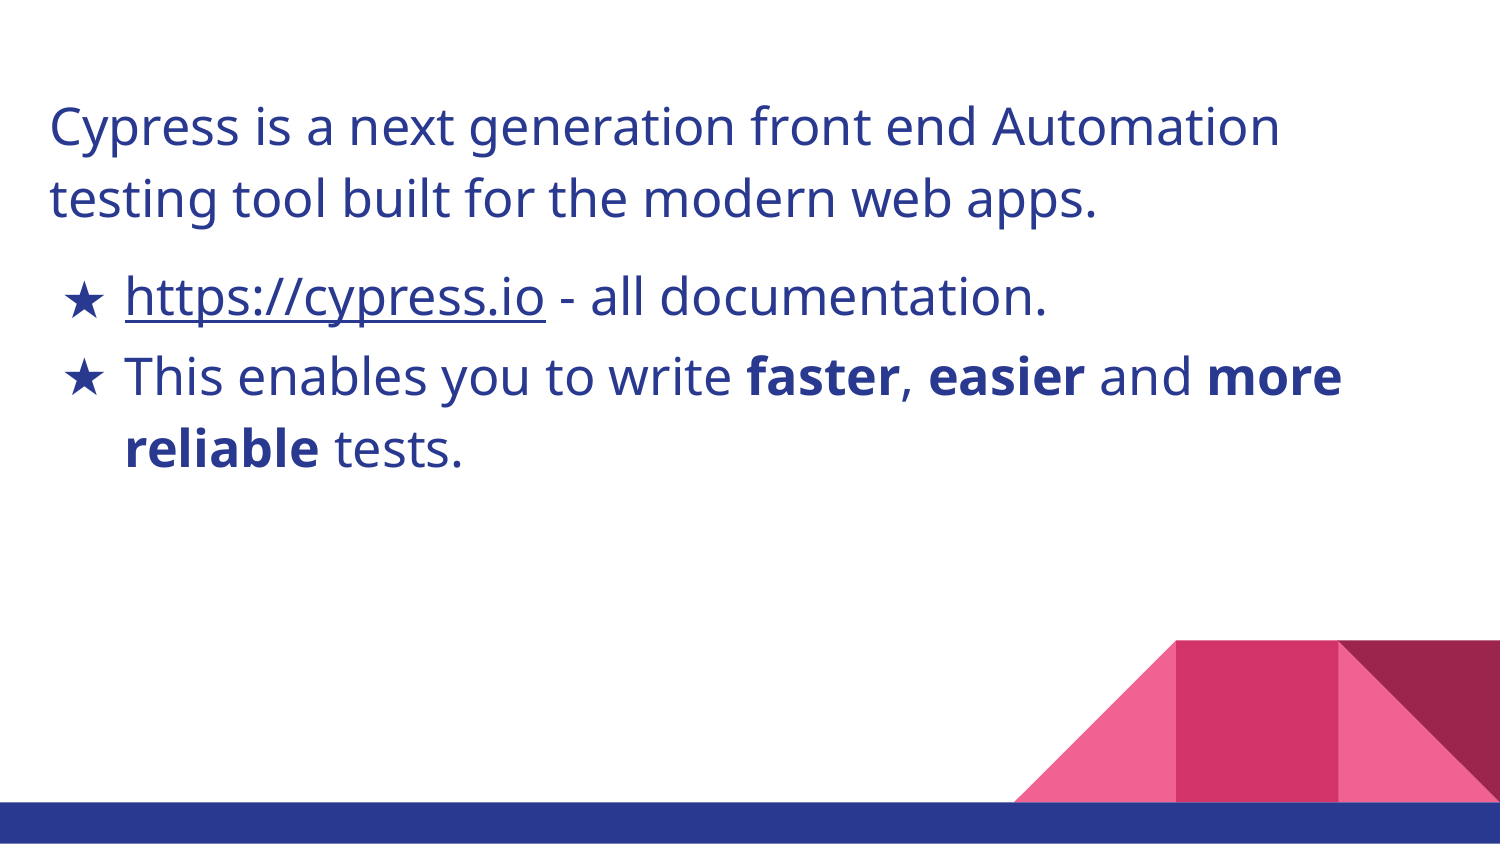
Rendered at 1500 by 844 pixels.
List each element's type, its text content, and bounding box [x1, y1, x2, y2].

list Cypress is a next generation front end Automation testing tool built for the modern web apps. https://cypress.io - all documentation. This enables you to write faster, easier and more reliable tests. [34, 69, 1433, 679]
